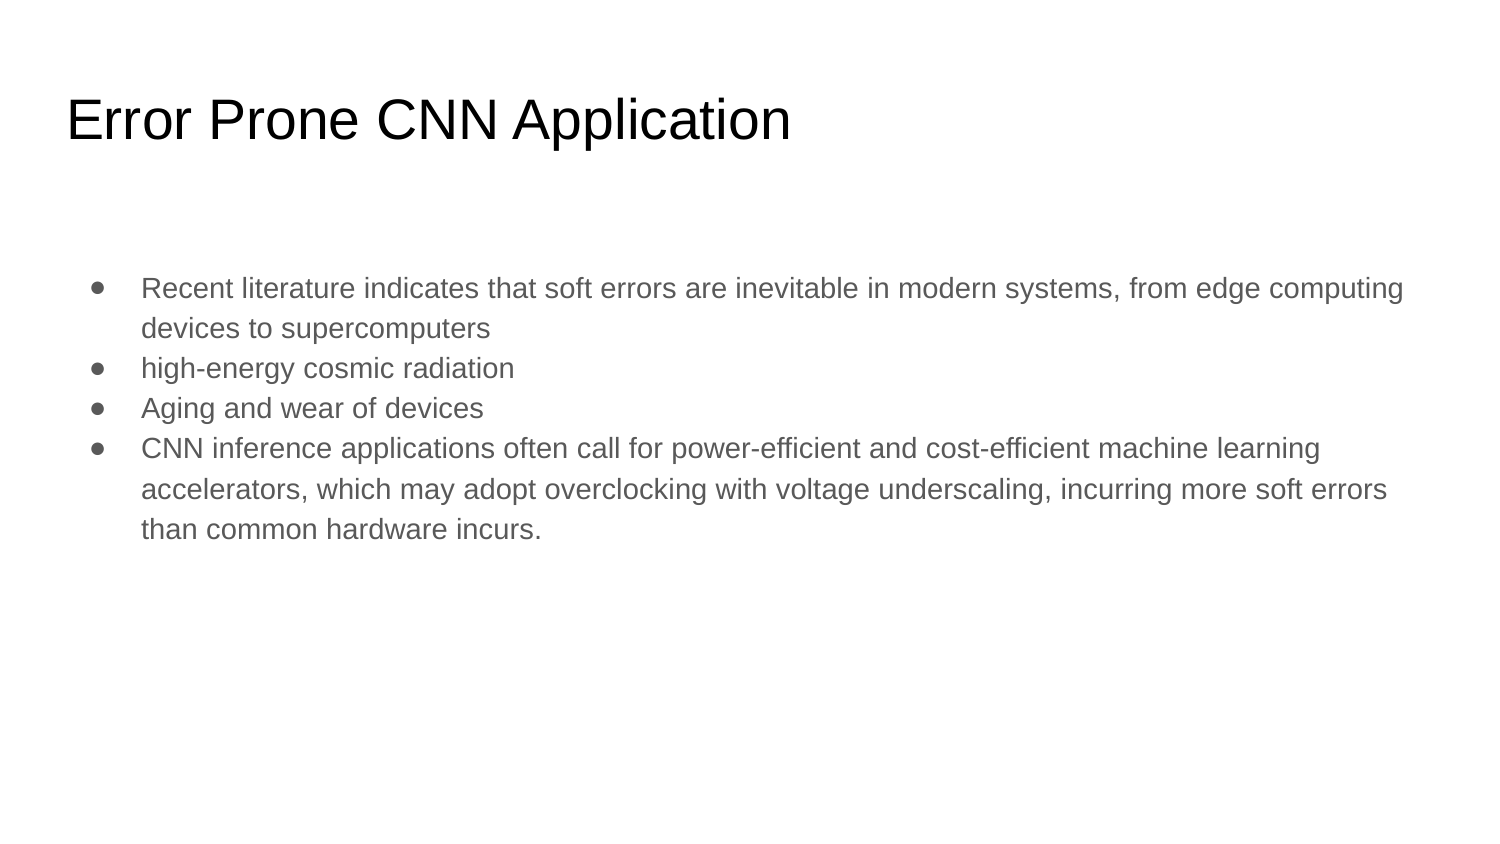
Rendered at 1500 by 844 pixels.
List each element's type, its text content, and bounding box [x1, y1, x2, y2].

title Error Prone CNN Application [51, 72, 1449, 167]
list Recent literature indicates that soft errors are inevitable in modern systems, from edge computing devices to supercomputers high-energy cosmic radiation Aging and wear of devices CNN inference applications often call for power-efficient and cost-efficient machine learning accelerators, which may adopt overclocking with voltage underscaling, incurring more soft errors than common hardware incurs. [51, 189, 1449, 750]
